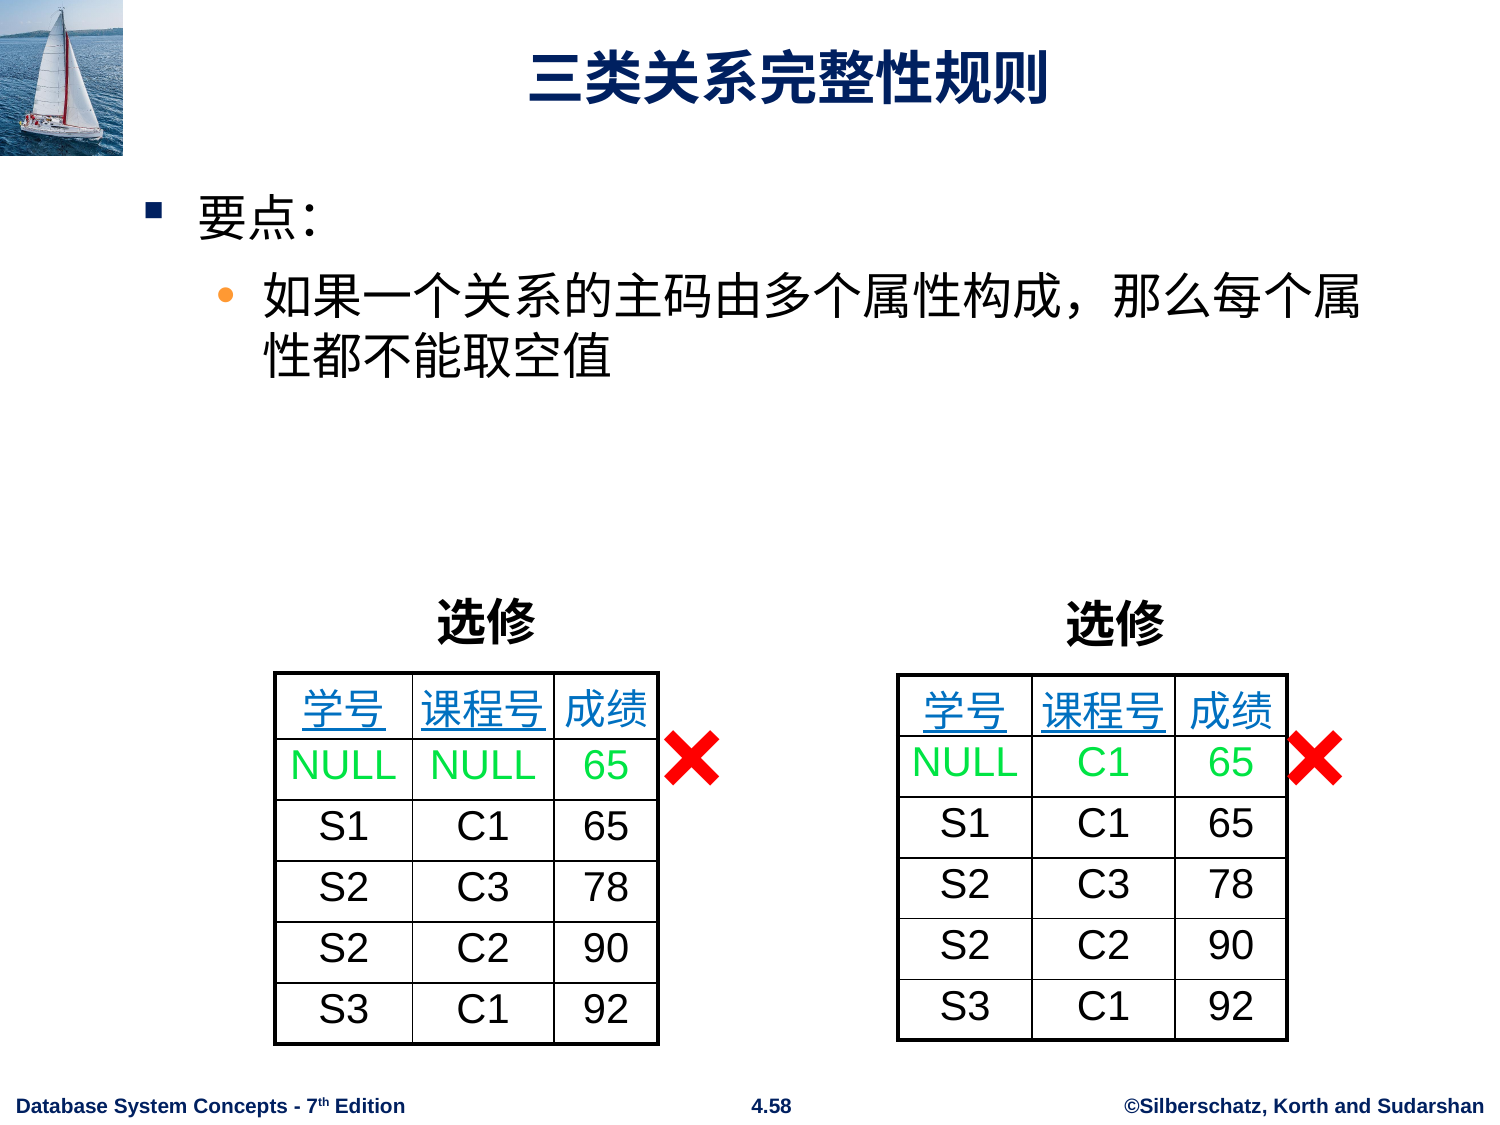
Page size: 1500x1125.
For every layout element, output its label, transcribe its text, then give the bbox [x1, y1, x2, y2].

table_header 课程号 [1033, 677, 1174, 735]
table_header 成绩 [1176, 677, 1279, 735]
table_cell 65 [555, 740, 656, 799]
table_cell S2 [900, 859, 1031, 918]
table_cell C1 [1033, 980, 1174, 1038]
table_header 课程号 [413, 675, 553, 738]
table_cell 78 [555, 862, 656, 921]
table_cell C3 [413, 862, 553, 921]
table_cell C1 [1033, 737, 1174, 796]
table_cell S2 [277, 923, 412, 982]
table_cell 78 [1176, 859, 1285, 918]
table_cell NULL [900, 737, 1031, 796]
table_cell C1 [413, 984, 553, 1042]
table_header 学号 [277, 675, 412, 738]
table_cell C1 [413, 801, 553, 860]
list 要点： 如果一个关系的主码由多个属性构成，那么每个属性都不能取空值 [126, 179, 1391, 984]
text_box × [656, 670, 840, 835]
table_cell NULL [277, 740, 412, 799]
table_cell S2 [900, 919, 1031, 979]
text_box 选修 [421, 583, 560, 658]
table_cell 65 [1176, 798, 1285, 857]
table_cell S2 [277, 862, 412, 921]
title 三类关系完整性规则 [125, 18, 1452, 120]
table_cell S1 [900, 798, 1031, 857]
table_cell 90 [1176, 919, 1285, 979]
table_cell NULL [413, 740, 553, 799]
table_cell 90 [555, 923, 656, 982]
picture [0, 0, 123, 156]
table_cell C2 [413, 923, 553, 982]
table_cell 92 [1176, 980, 1285, 1038]
text_box 选修 [1051, 585, 1189, 661]
text_box × [1279, 670, 1463, 835]
table_cell C1 [1033, 798, 1174, 857]
table_cell 65 [555, 801, 656, 860]
table_cell 92 [555, 984, 656, 1042]
table_cell S3 [277, 984, 412, 1042]
table_header 成绩 [555, 675, 656, 738]
table_cell 65 [1176, 737, 1279, 796]
table_cell C2 [1033, 919, 1174, 979]
table_cell S3 [900, 980, 1031, 1038]
table_cell C3 [1033, 859, 1174, 918]
table_header 学号 [900, 677, 1031, 735]
table_cell S1 [277, 801, 412, 860]
